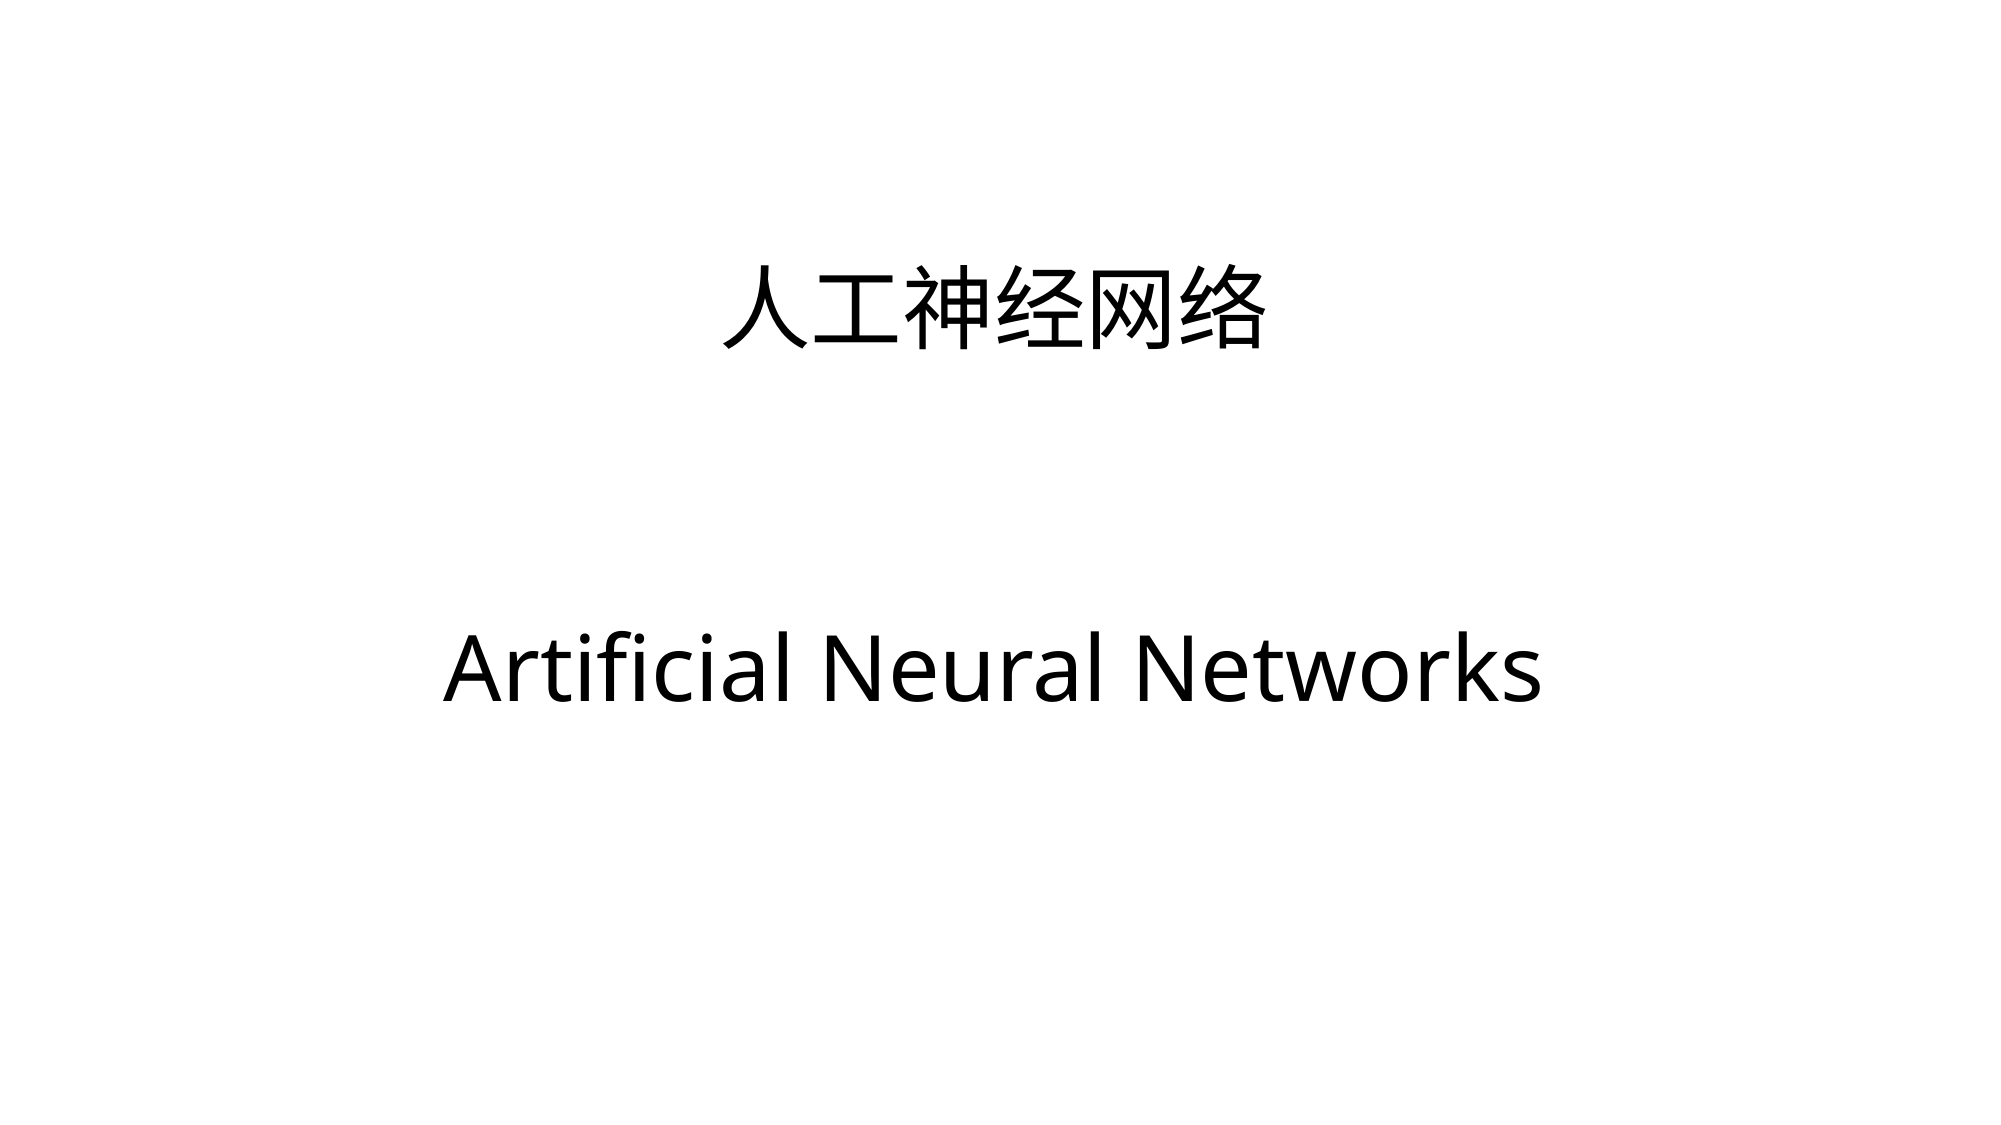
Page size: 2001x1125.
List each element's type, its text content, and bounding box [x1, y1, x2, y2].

text_box 人工神经网络 Artificial Neural Networks [341, 255, 1648, 875]
